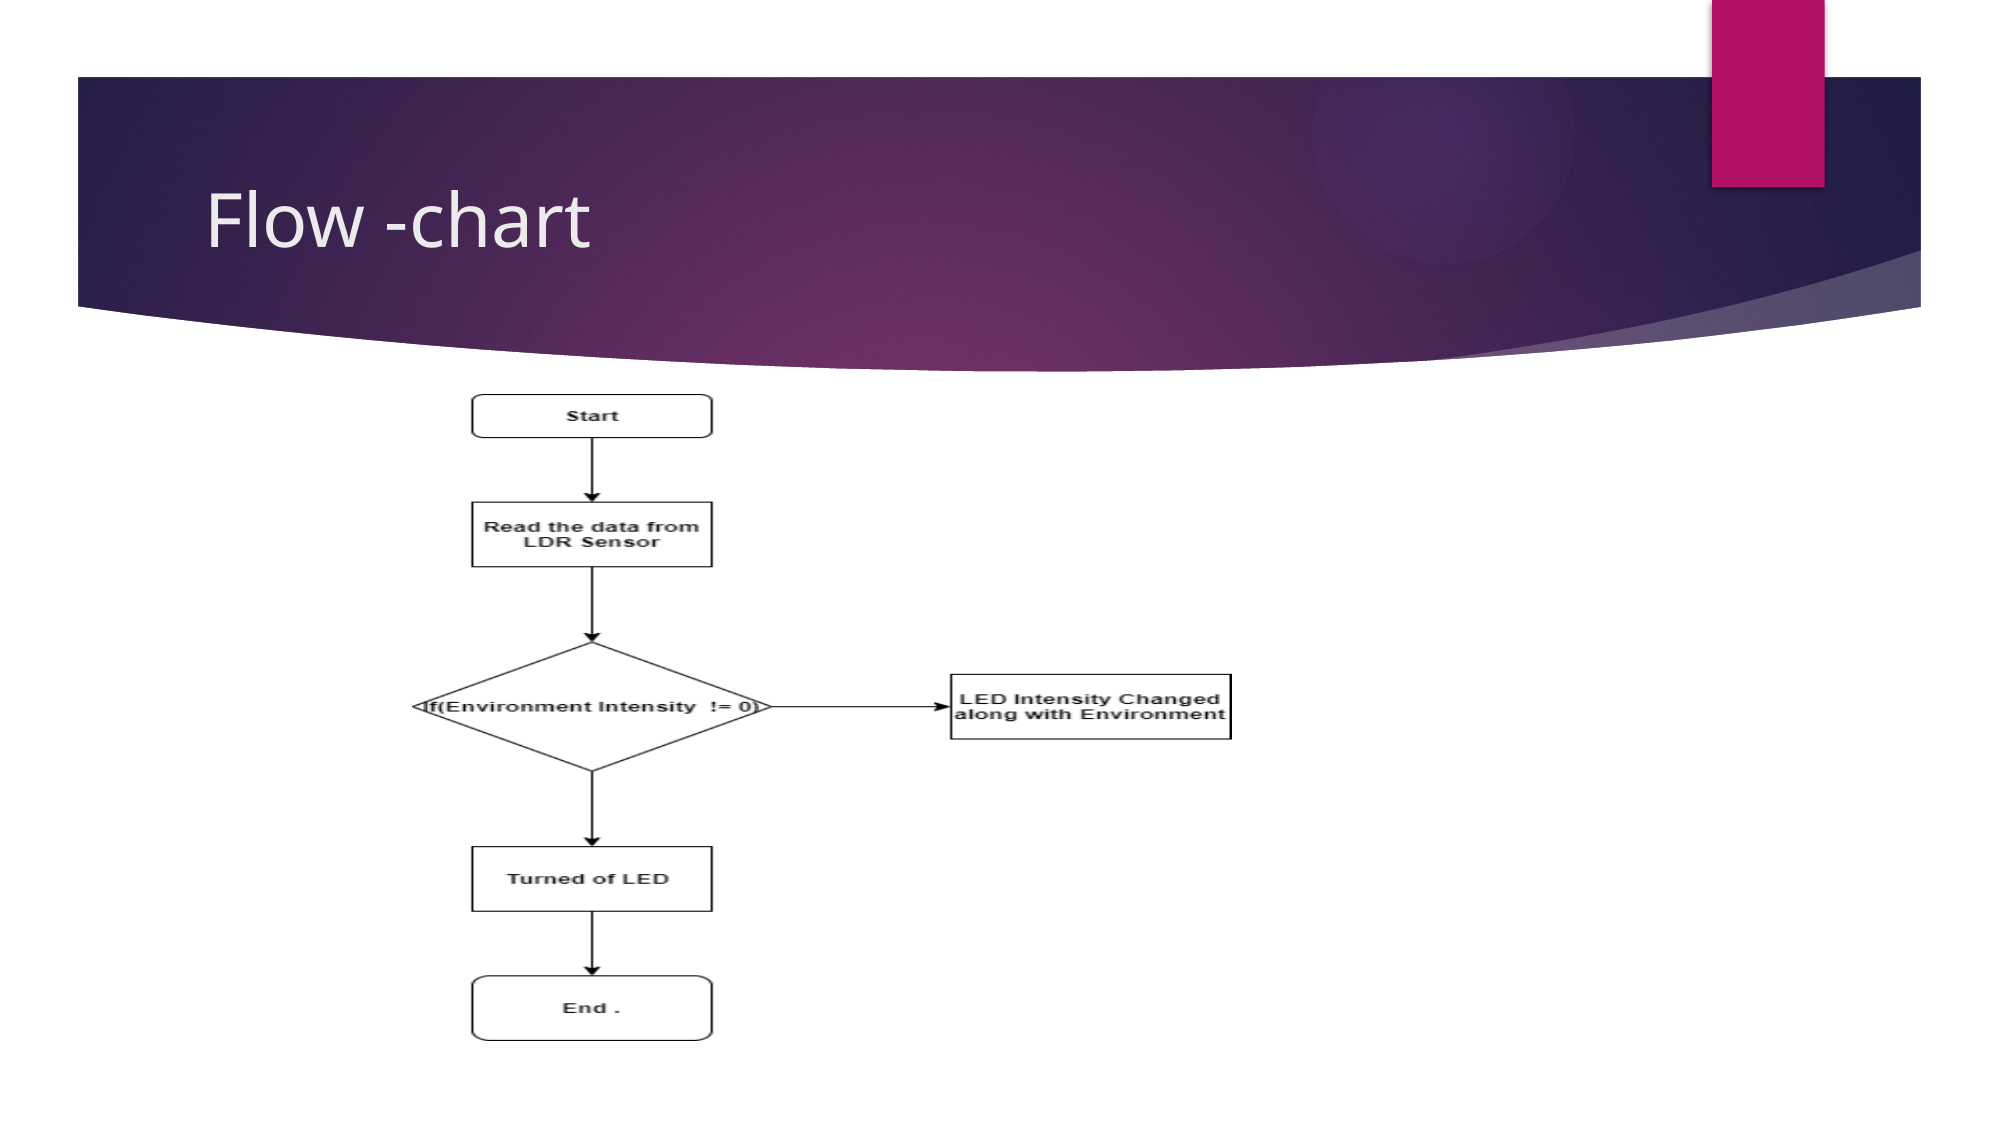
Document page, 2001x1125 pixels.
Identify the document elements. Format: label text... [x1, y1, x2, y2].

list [411, 394, 1232, 1041]
title Flow -chart [189, 159, 1627, 276]
